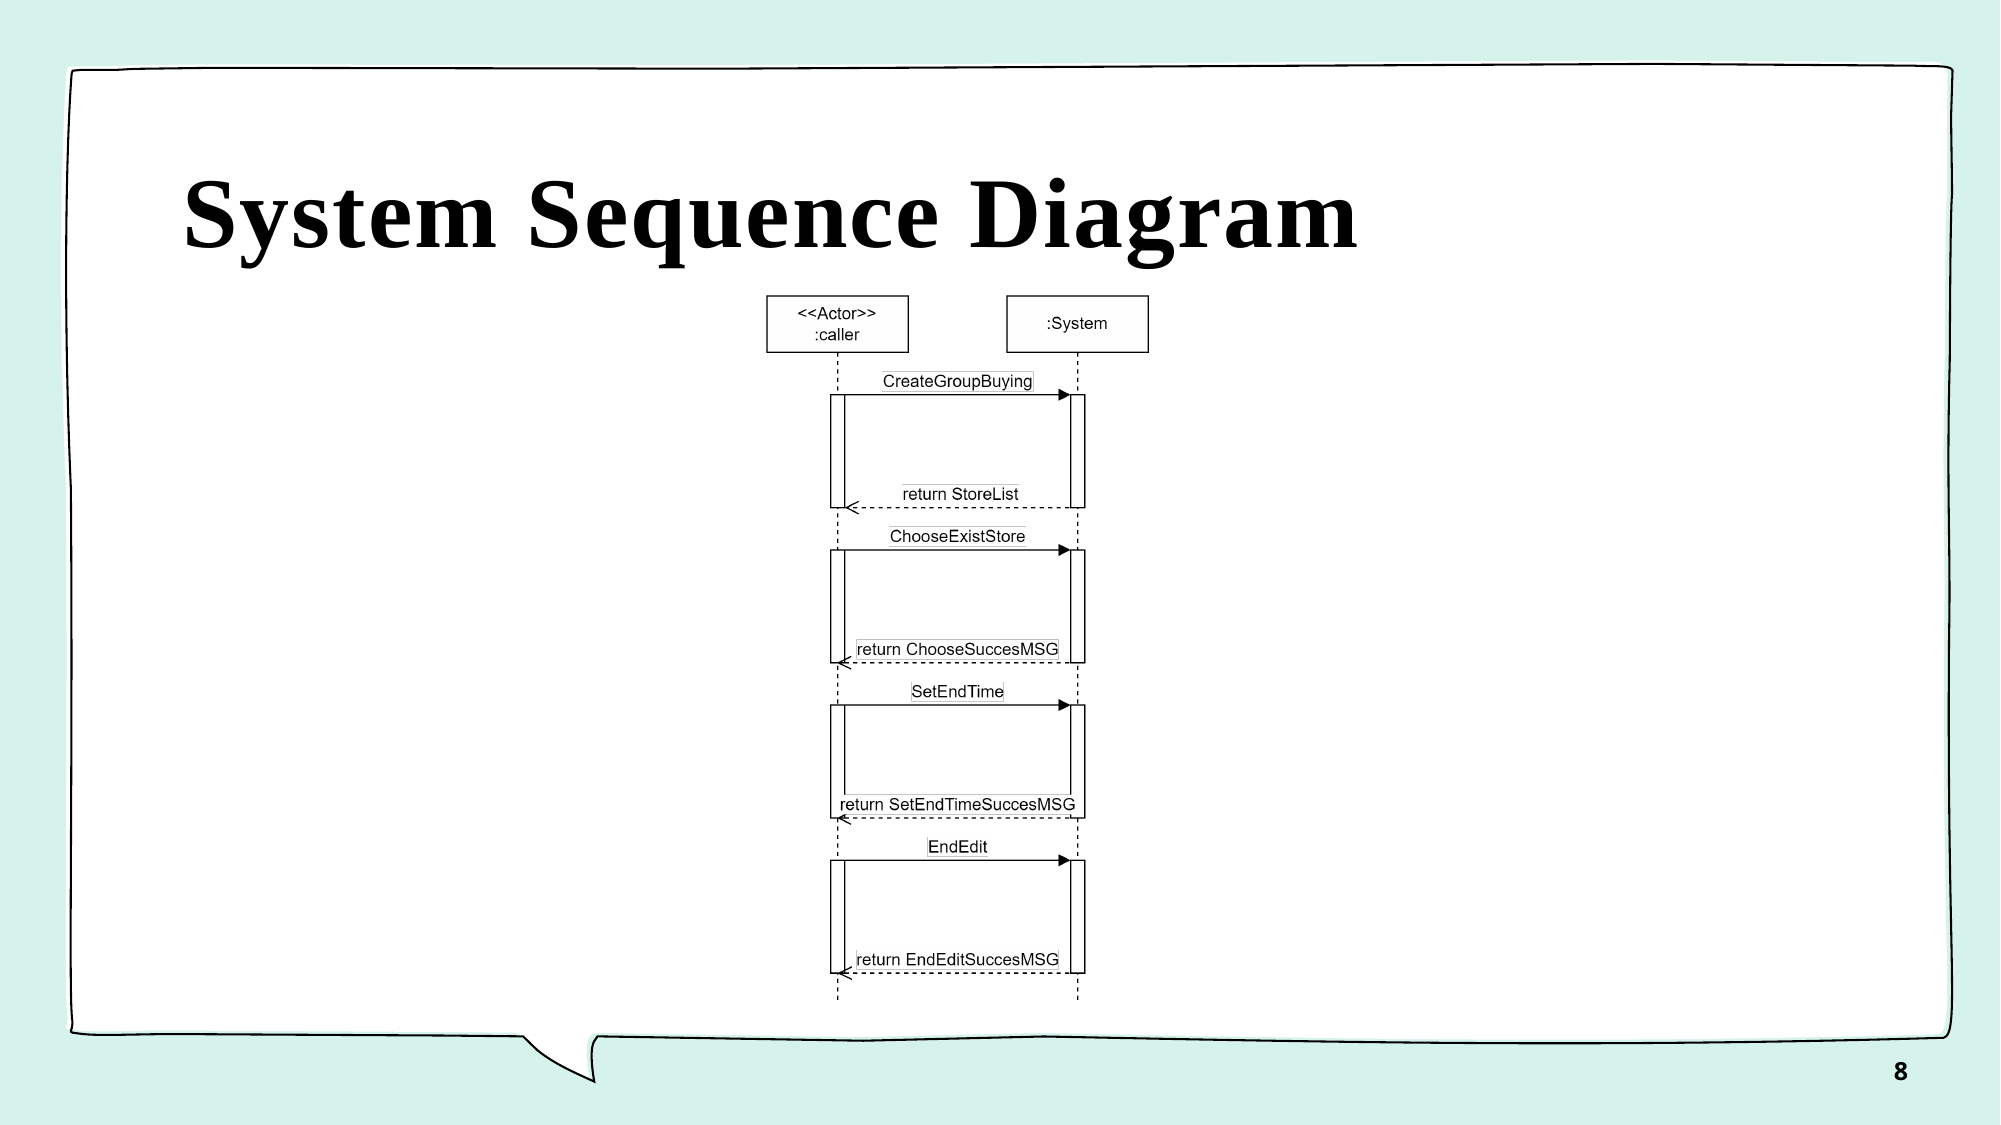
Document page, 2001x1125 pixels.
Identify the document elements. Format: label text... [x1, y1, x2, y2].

slide_number 8 [1837, 1042, 1924, 1103]
picture [752, 281, 1163, 1016]
title System Sequence Diagram [167, 91, 1863, 324]
